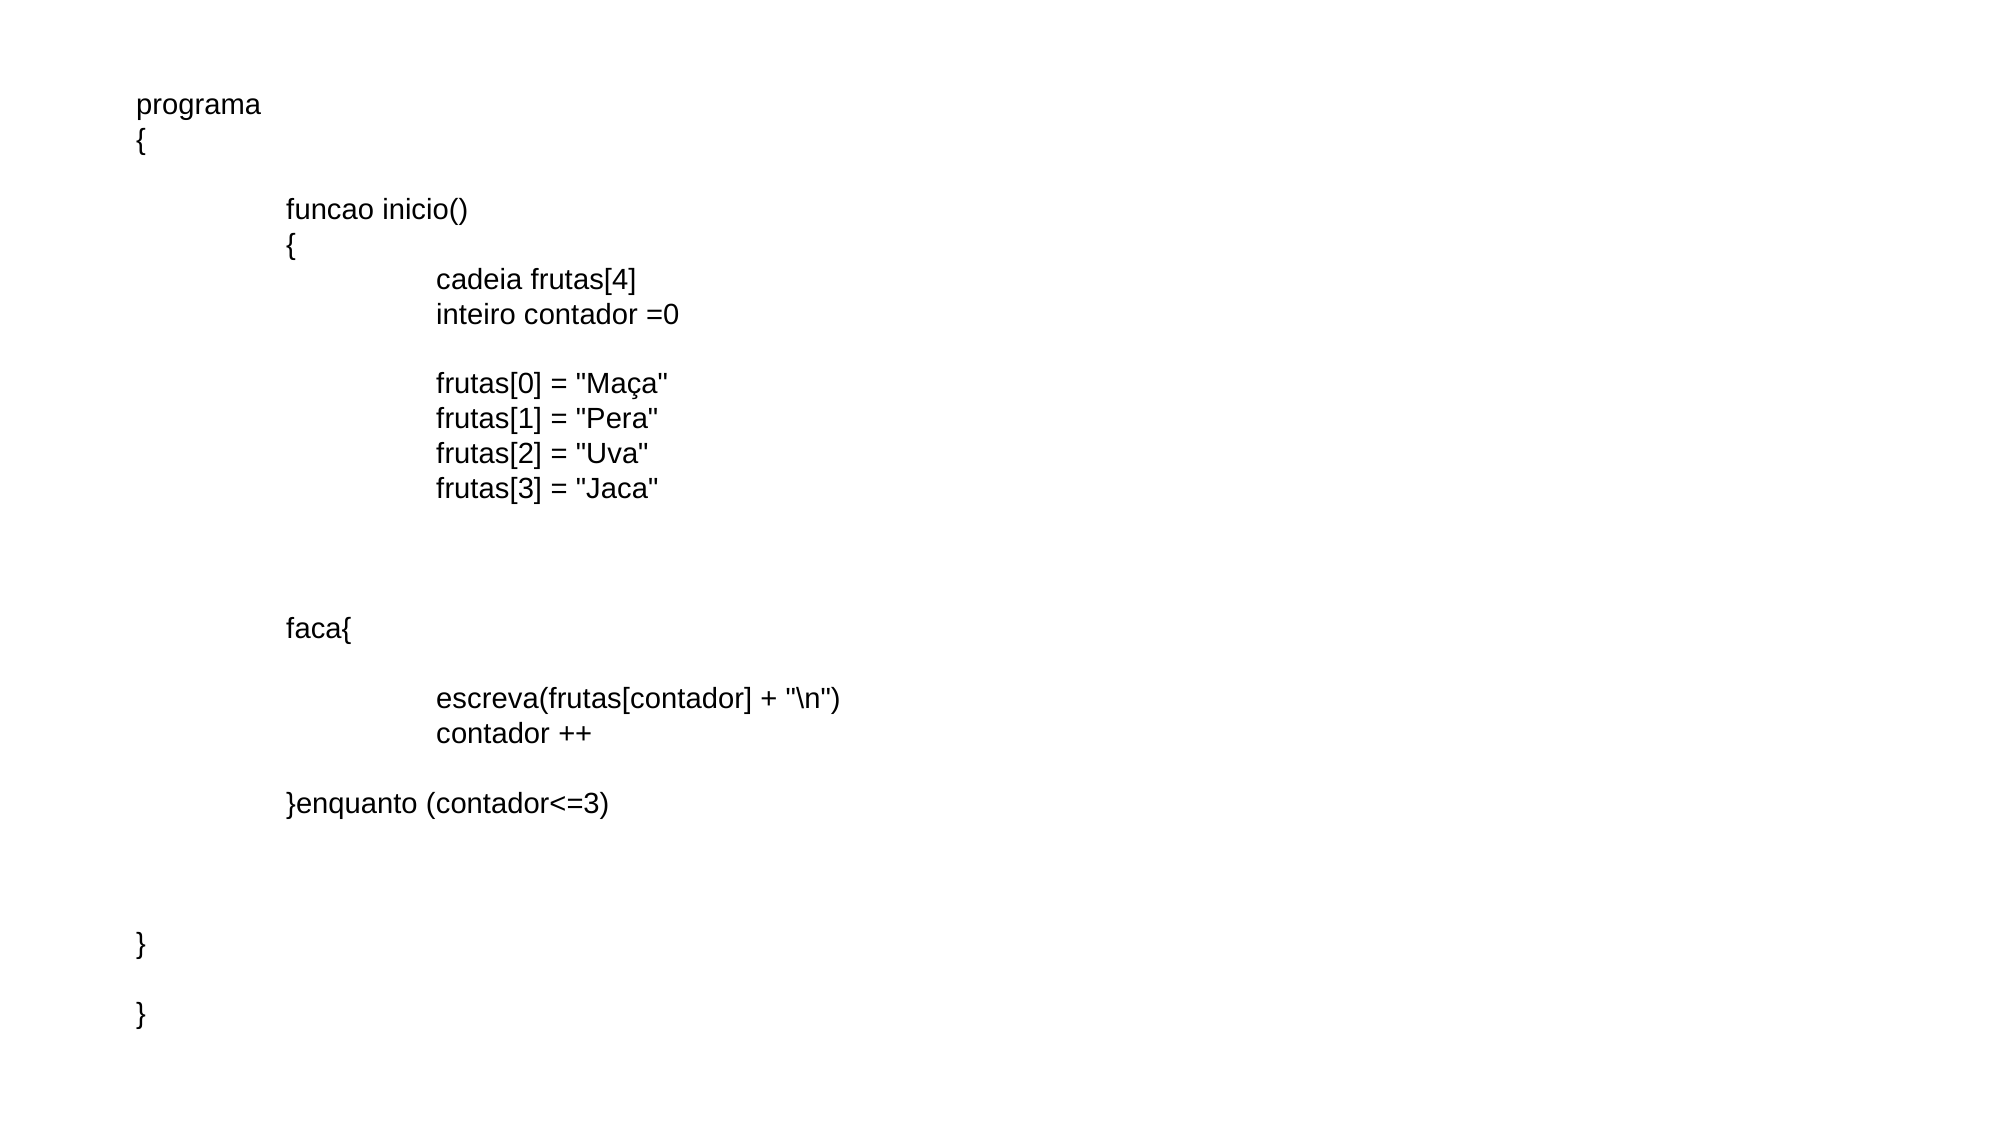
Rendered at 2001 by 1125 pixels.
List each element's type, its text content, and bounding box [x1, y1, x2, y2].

text_box programa { funcao inicio() { cadeia frutas[4] inteiro contador =0 frutas[0] = "Maça" frutas[1] = "Pera" frutas[2] = "Uva" frutas[3] = "Jaca" faca{ escreva(frutas[contador] + "\n") contador ++ }enquanto (contador<=3) } } [121, 77, 857, 1037]
